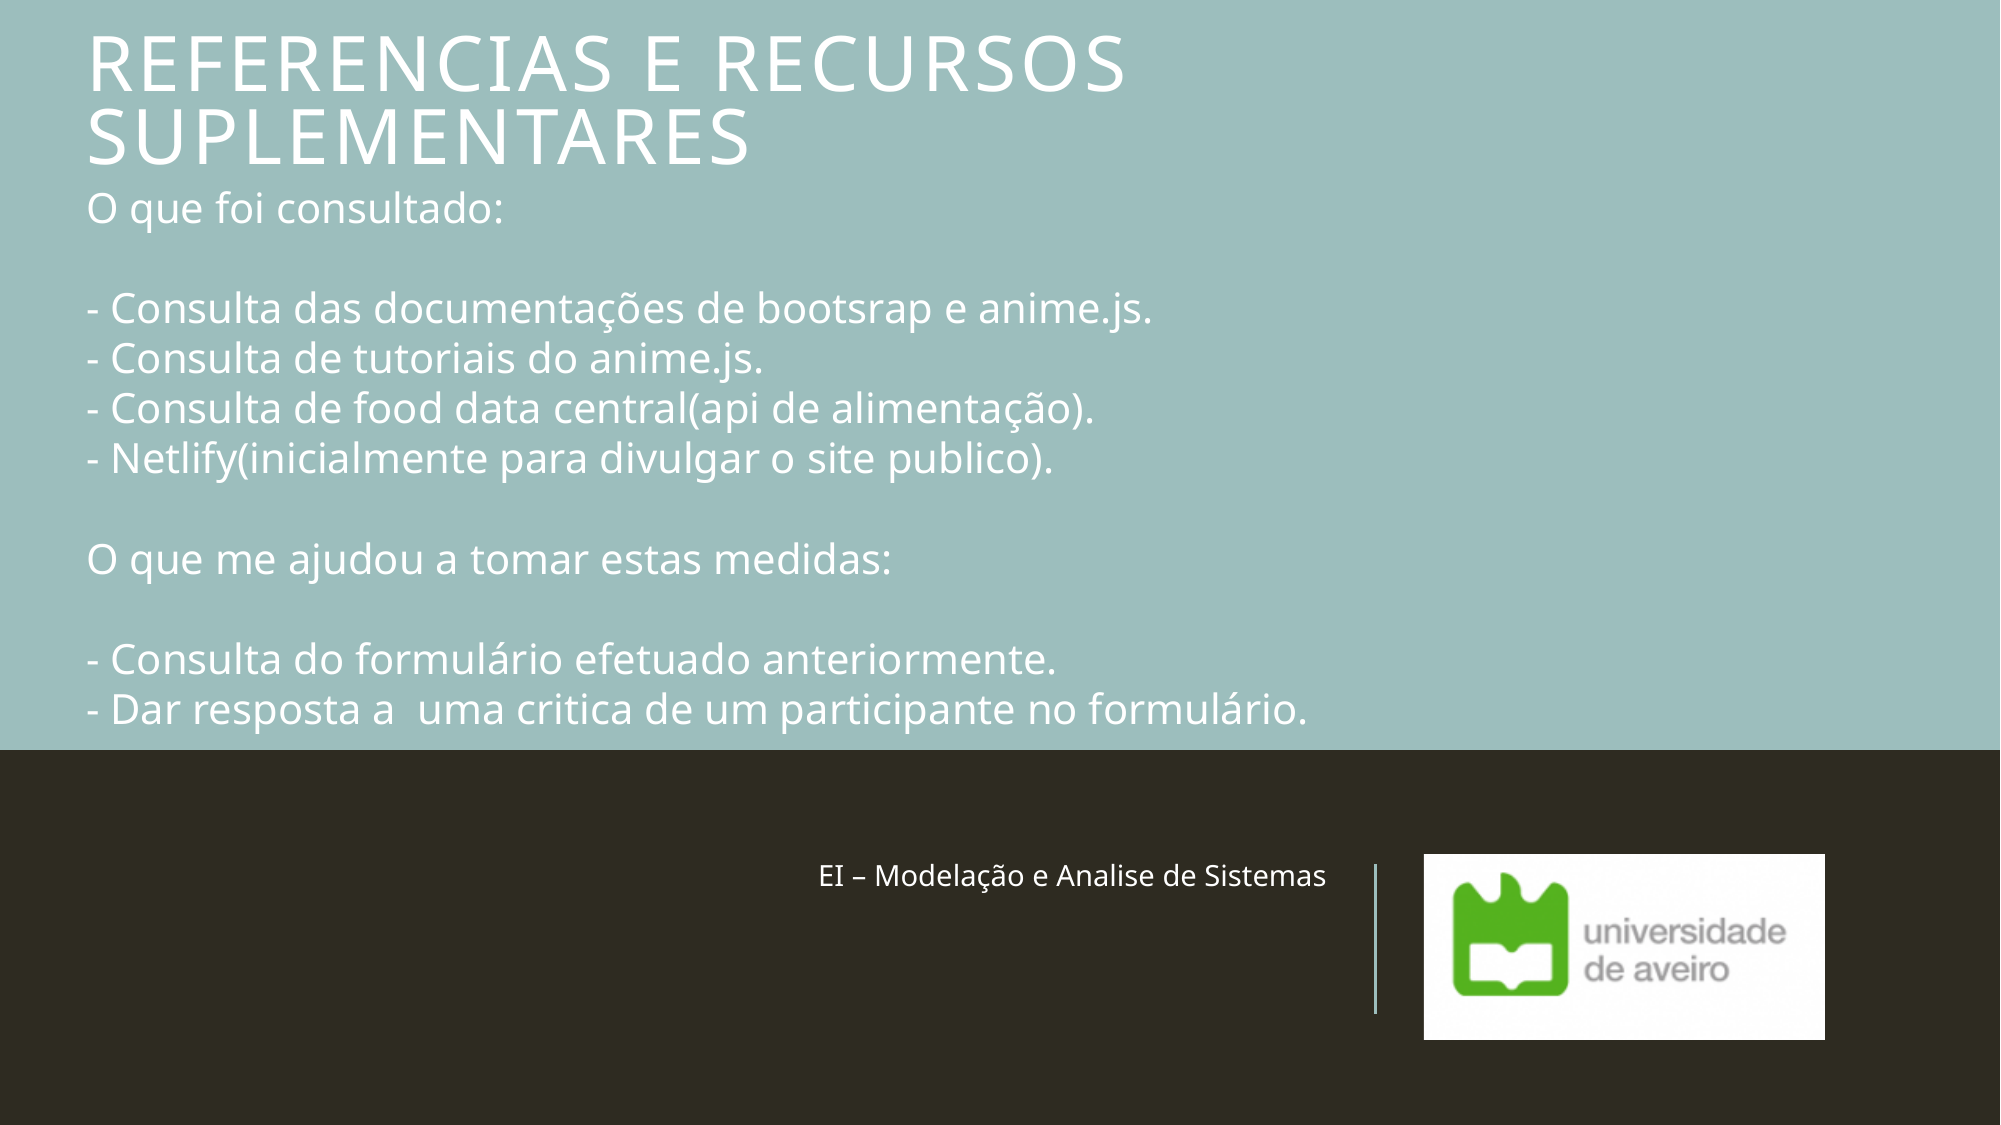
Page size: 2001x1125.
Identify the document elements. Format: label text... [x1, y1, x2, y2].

text_box O que foi consultado: - Consulta das documentações de bootsrap e anime.js. - Consulta de tutoriais do anime.js. - Consulta de food data central(api de alimentação). - Netlify(inicialmente para divulgar o site publico). O que me ajudou a tomar estas medidas: - Consulta do formulário efetuado anteriormente. - Dar resposta a uma critica de um participante no formulário. [71, 129, 1835, 1125]
picture [1423, 853, 1836, 1040]
title Referencias e recursos suplementares [71, 24, 1328, 188]
text_box EI – Modelação e Analise de Sistemas [105, 854, 1350, 1078]
